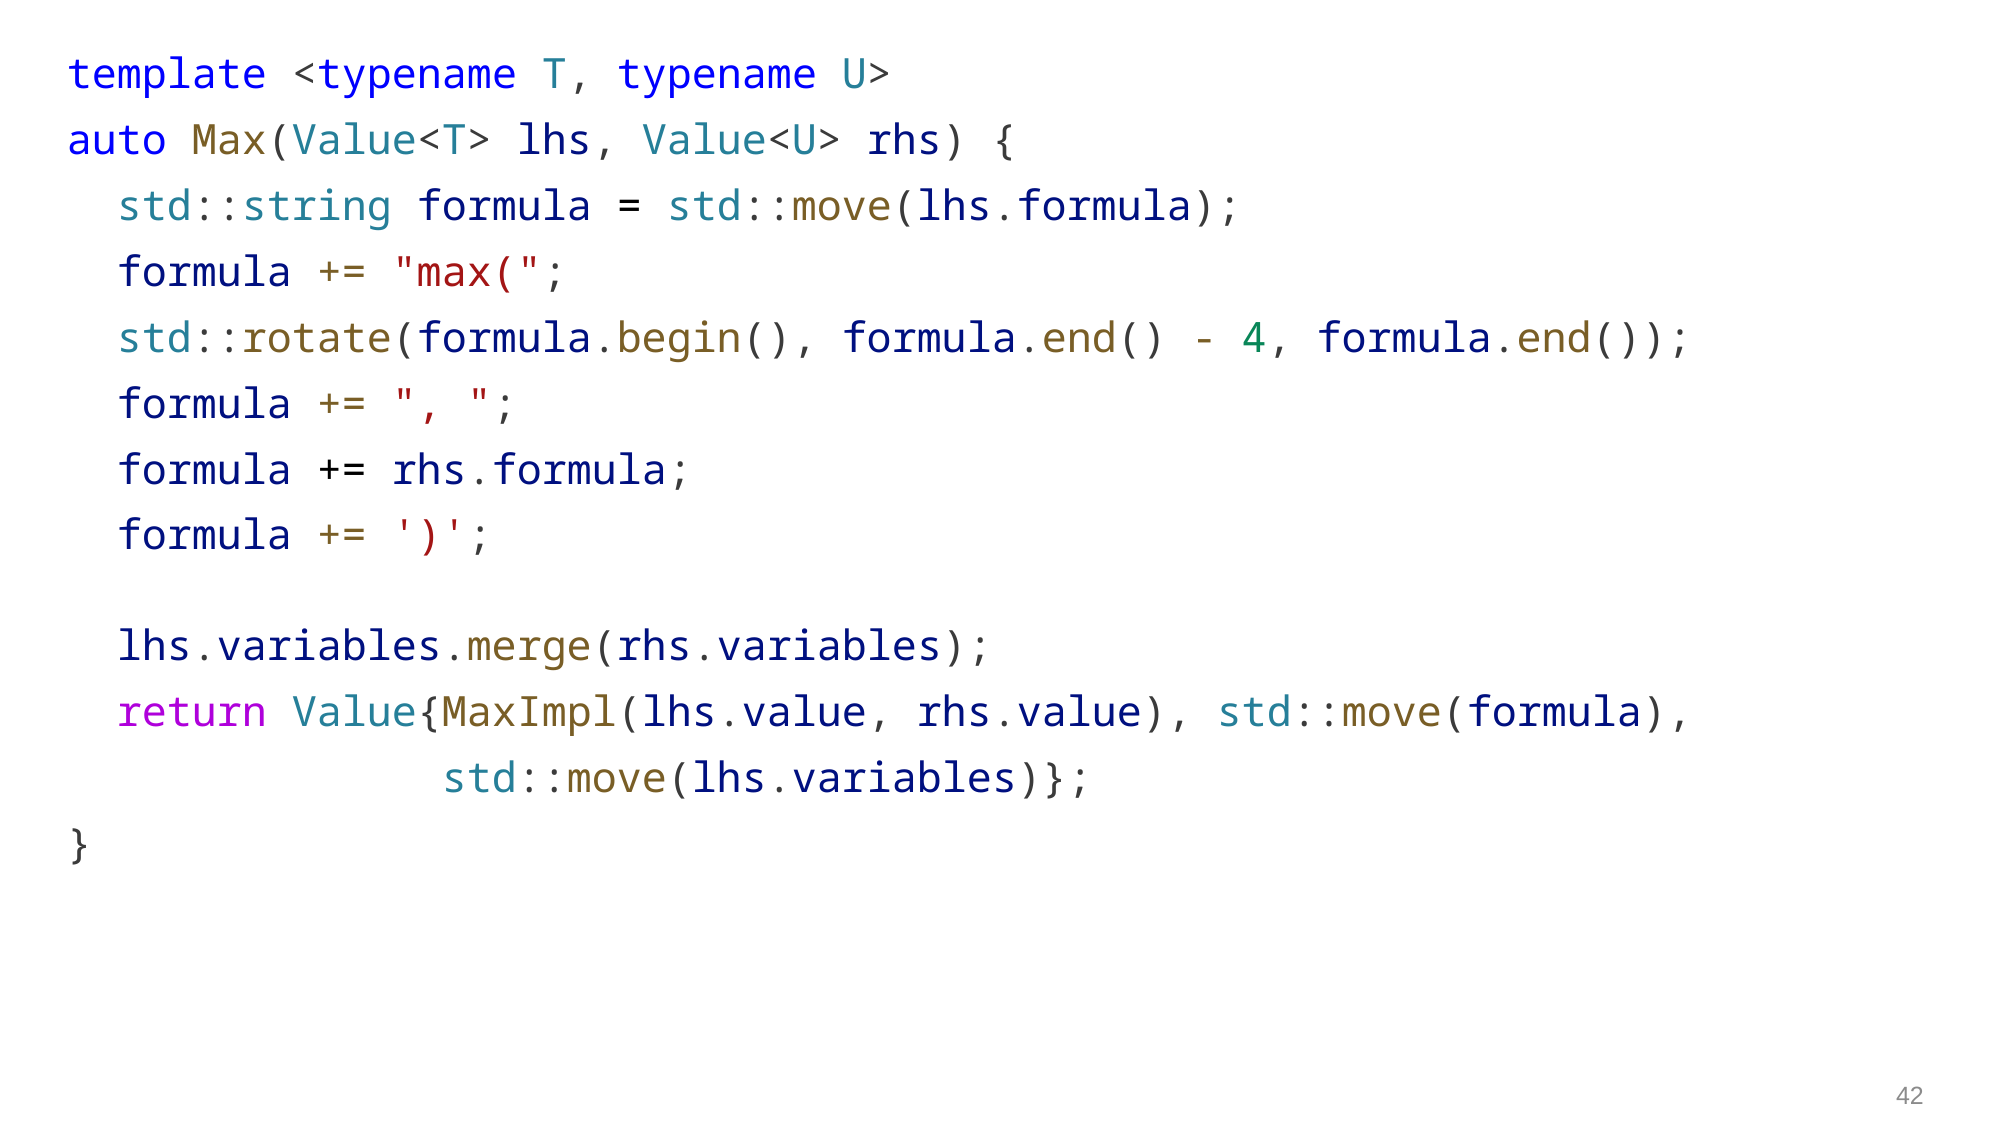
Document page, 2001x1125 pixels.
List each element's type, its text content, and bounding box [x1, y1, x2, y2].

list template <typename T, typename U> auto Max(Value<T> lhs, Value<U> rhs) { std::string formula = std::move(lhs.formula); formula += "max("; std::rotate(formula.begin(), formula.end() - 4, formula.end()); formula += ", "; formula += rhs.formula; formula += ')'; lhs.variables.merge(rhs.variables); return Value{MaxImpl(lhs.value, rhs.value), std::move(formula), std::move(lhs.variables)}; } [60, 47, 1940, 1125]
